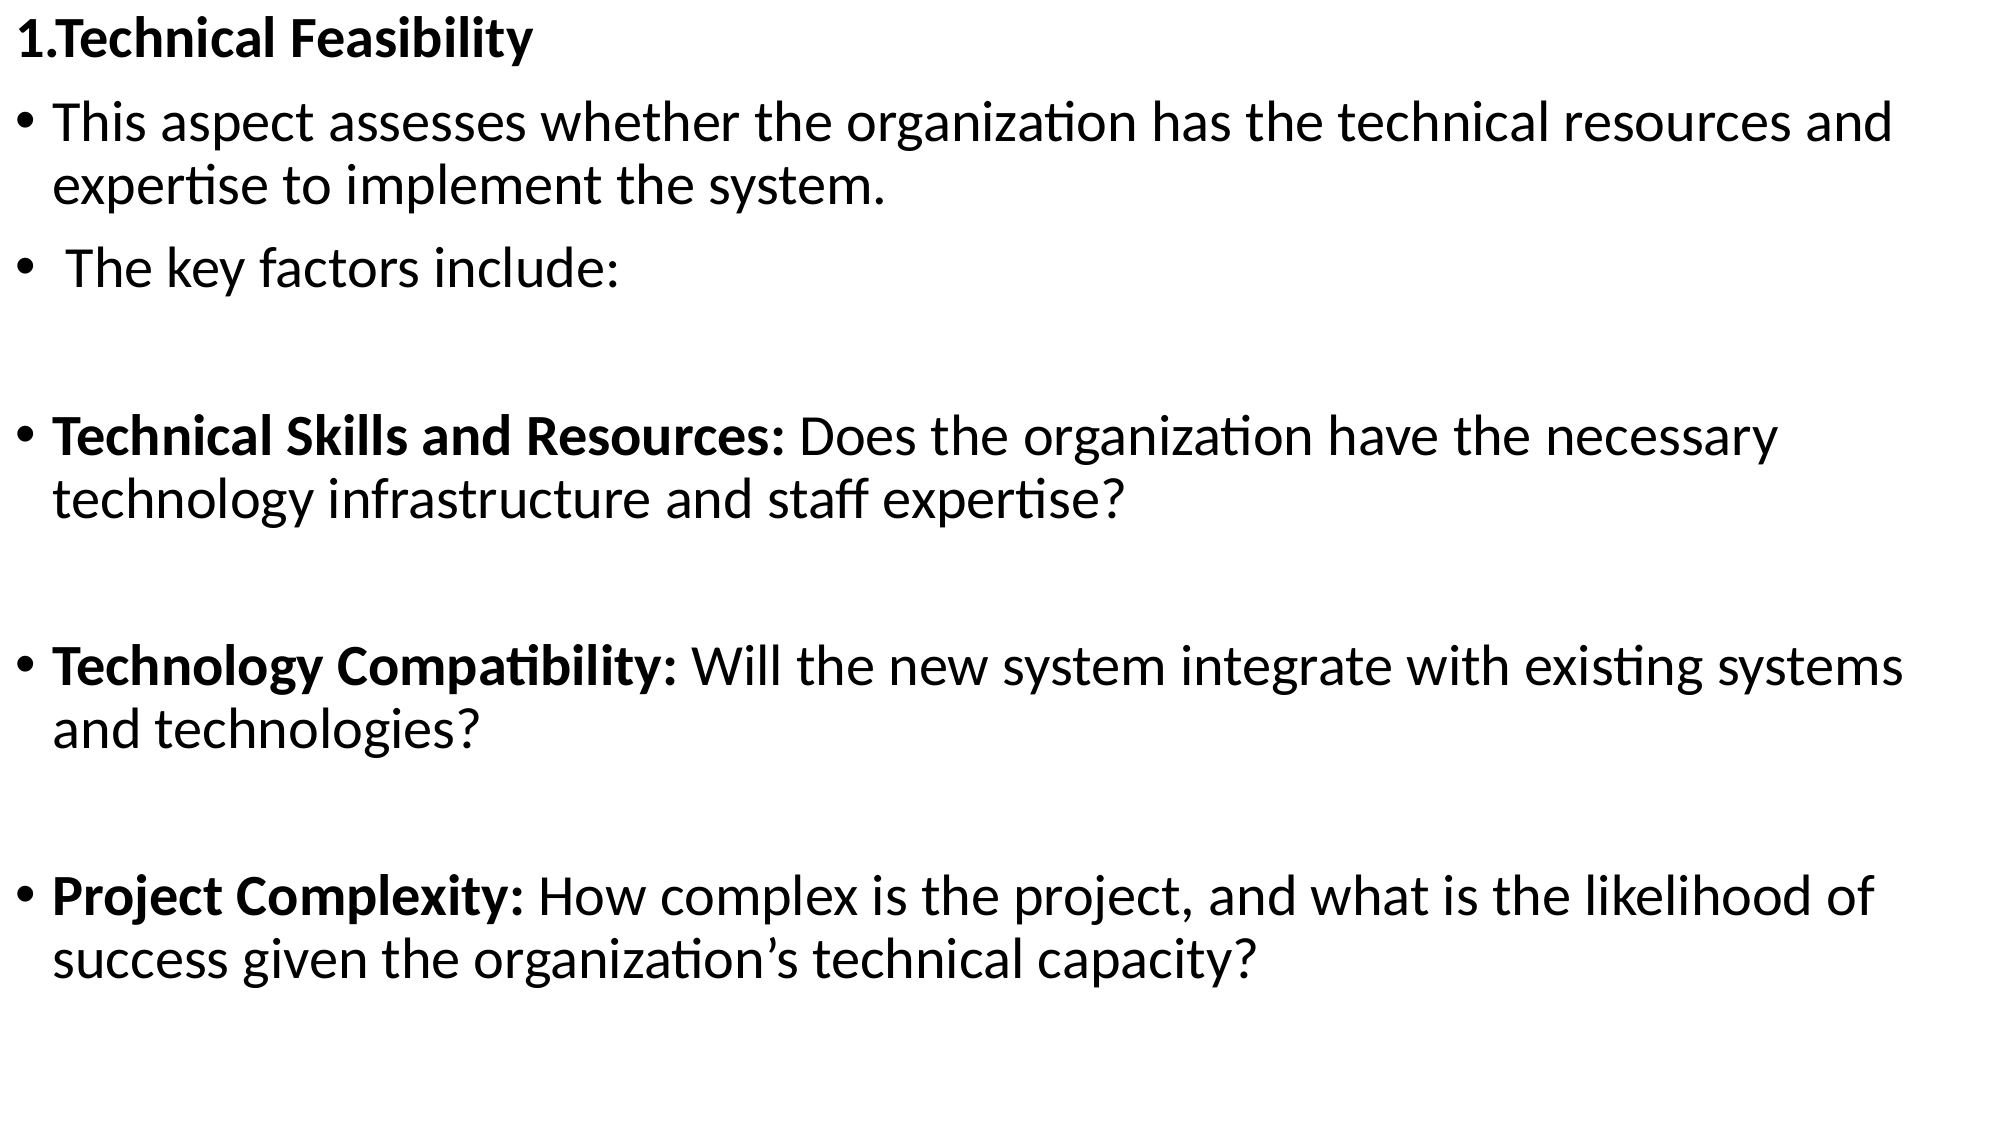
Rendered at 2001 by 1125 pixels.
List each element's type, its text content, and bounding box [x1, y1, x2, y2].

list 1.Technical Feasibility This aspect assesses whether the organization has the technical resources and expertise to implement the system. The key factors include: Technical Skills and Resources: Does the organization have the necessary technology infrastructure and staff expertise? Technology Compatibility: Will the new system integrate with existing systems and technologies? Project Complexity: How complex is the project, and what is the likelihood of success given the organization’s technical capacity? [0, 0, 2000, 1125]
